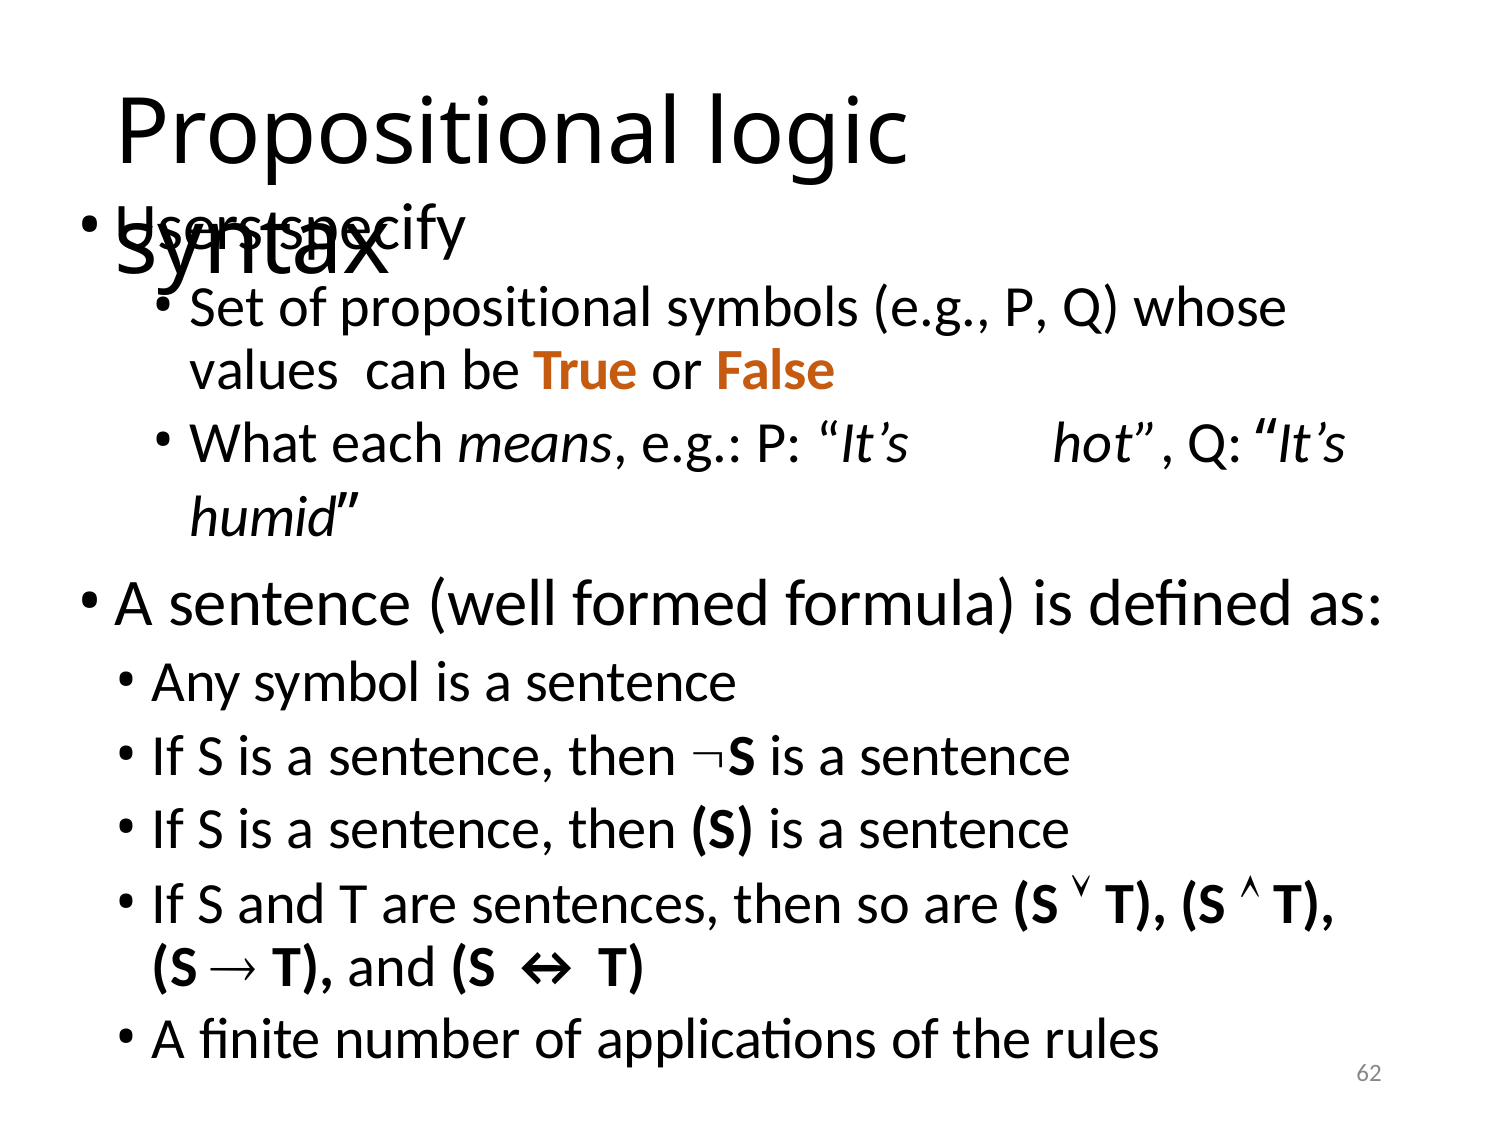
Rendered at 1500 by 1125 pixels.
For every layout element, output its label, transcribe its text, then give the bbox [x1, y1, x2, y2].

text_box Set of propositional symbols (e.g., P, Q) whose values can be True or False What each means, e.g.: P: “It’s hot”, Q: “It’s humid” A sentence (well formed formula) is defined as: Any symbol is a sentence If S is a sentence, then S is a sentence If S is a sentence, then (S) is a sentence If S and T are sentences, then so are (S  T), (S  T), (S  T), and (S ↔ T) A finite number of applications of the rules [75, 264, 1446, 1070]
title Propositional logic syntax [112, 69, 1044, 264]
slide_number 62 [1350, 1070, 1389, 1125]
text_box Users specify [75, 180, 471, 263]
